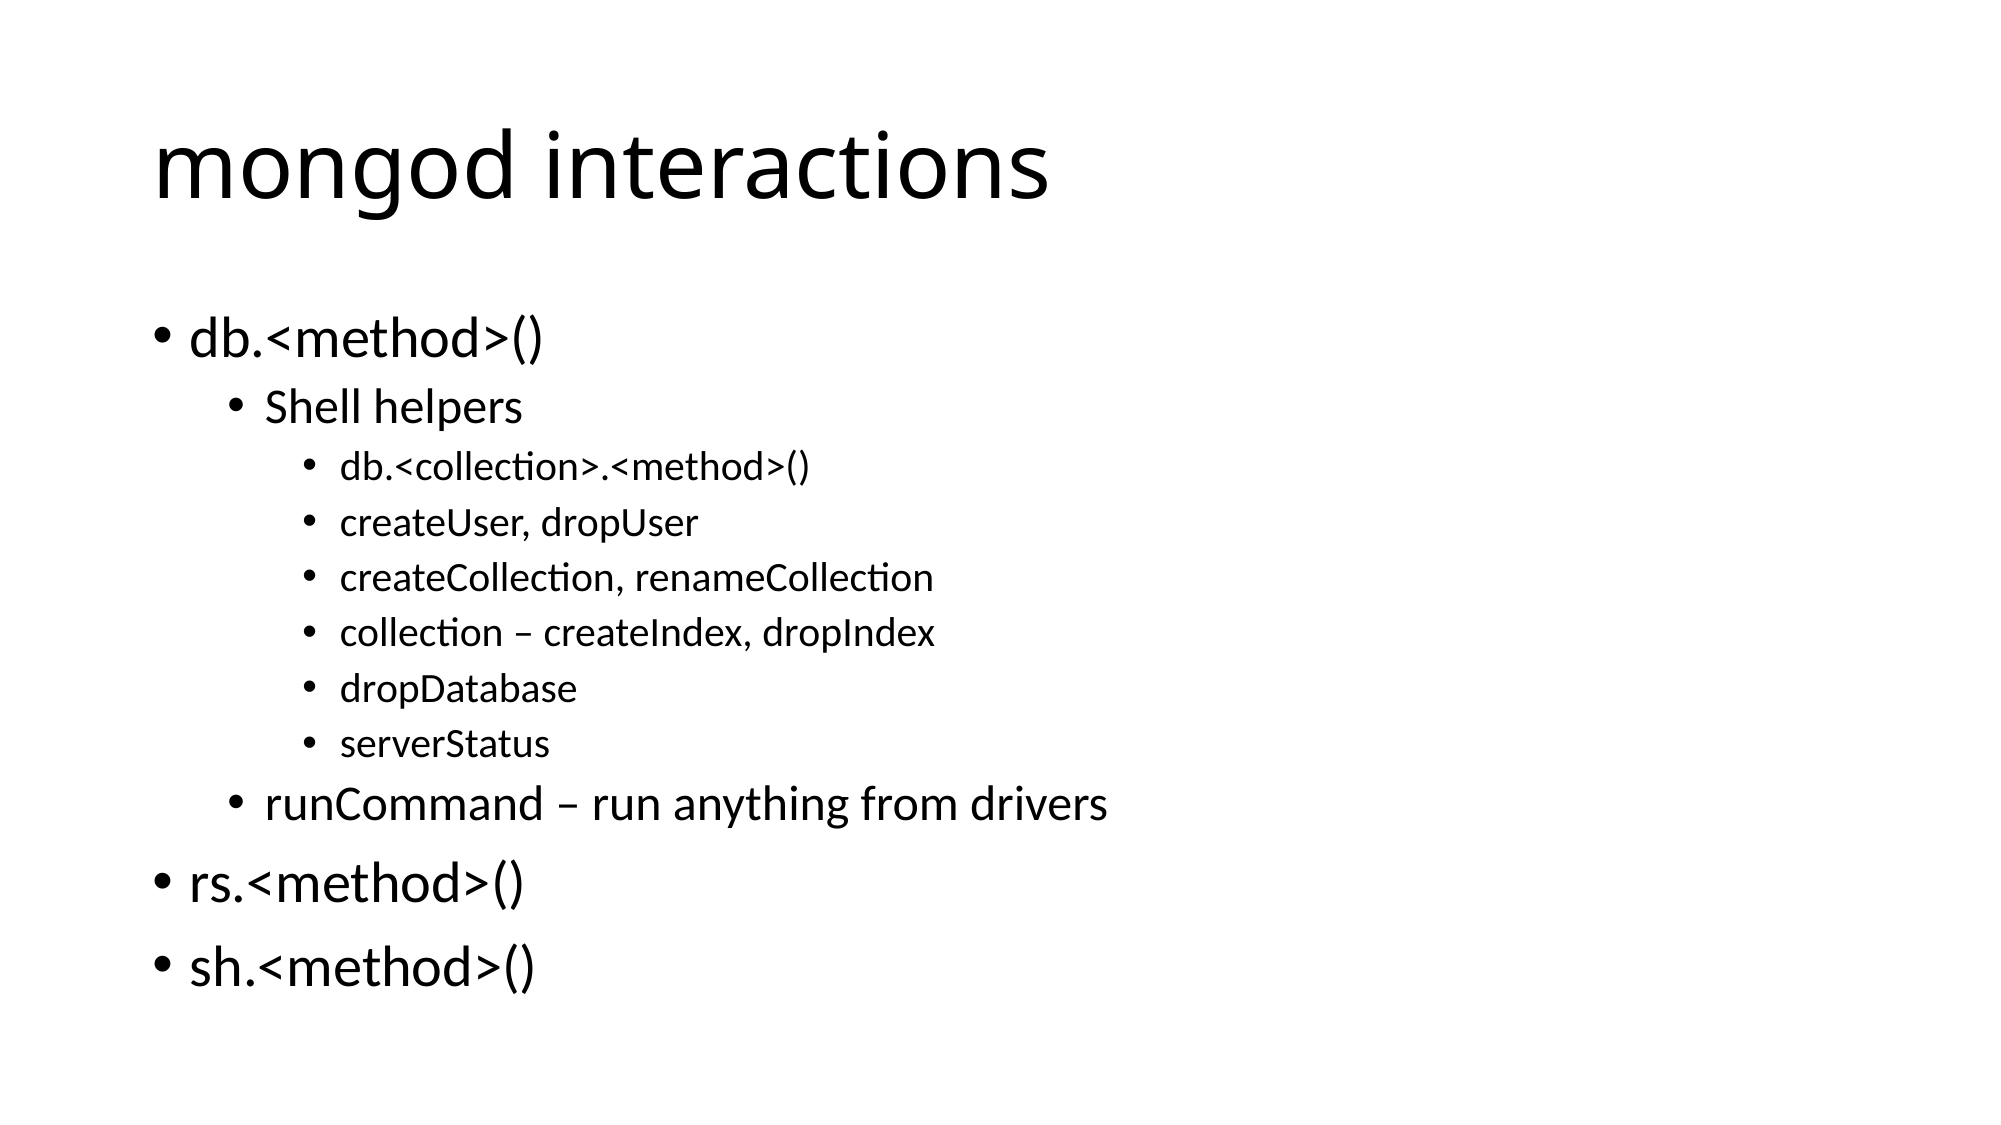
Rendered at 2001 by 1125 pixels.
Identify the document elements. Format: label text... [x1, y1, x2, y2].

title mongod interactions [137, 59, 1863, 278]
list db.<method>() Shell helpers db.<collection>.<method>() createUser, dropUser createCollection, renameCollection collection – createIndex, dropIndex dropDatabase serverStatus runCommand – run anything from drivers rs.<method>() sh.<method>() [137, 299, 1863, 1014]
